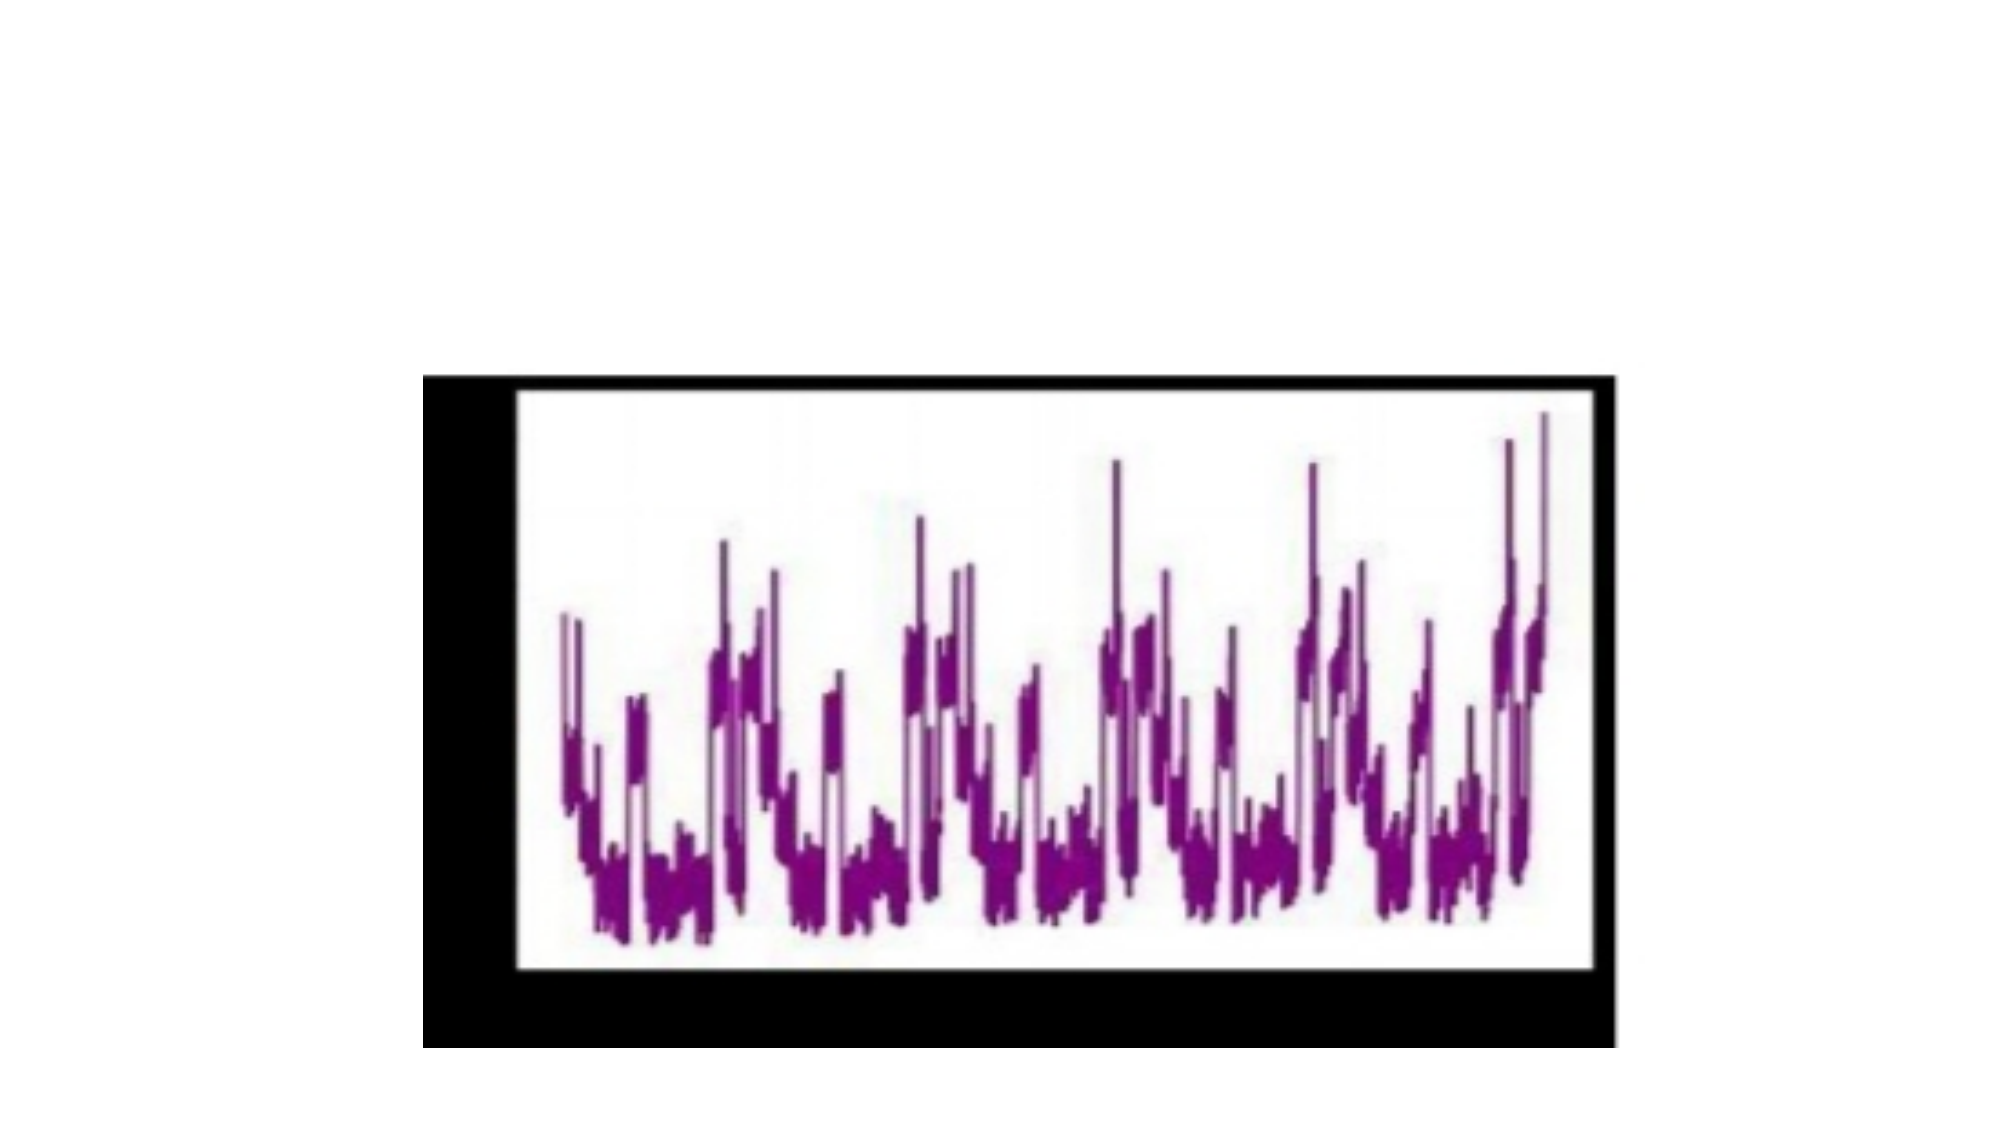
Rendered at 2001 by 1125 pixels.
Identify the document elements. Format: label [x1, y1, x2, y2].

list [423, 358, 1645, 1048]
